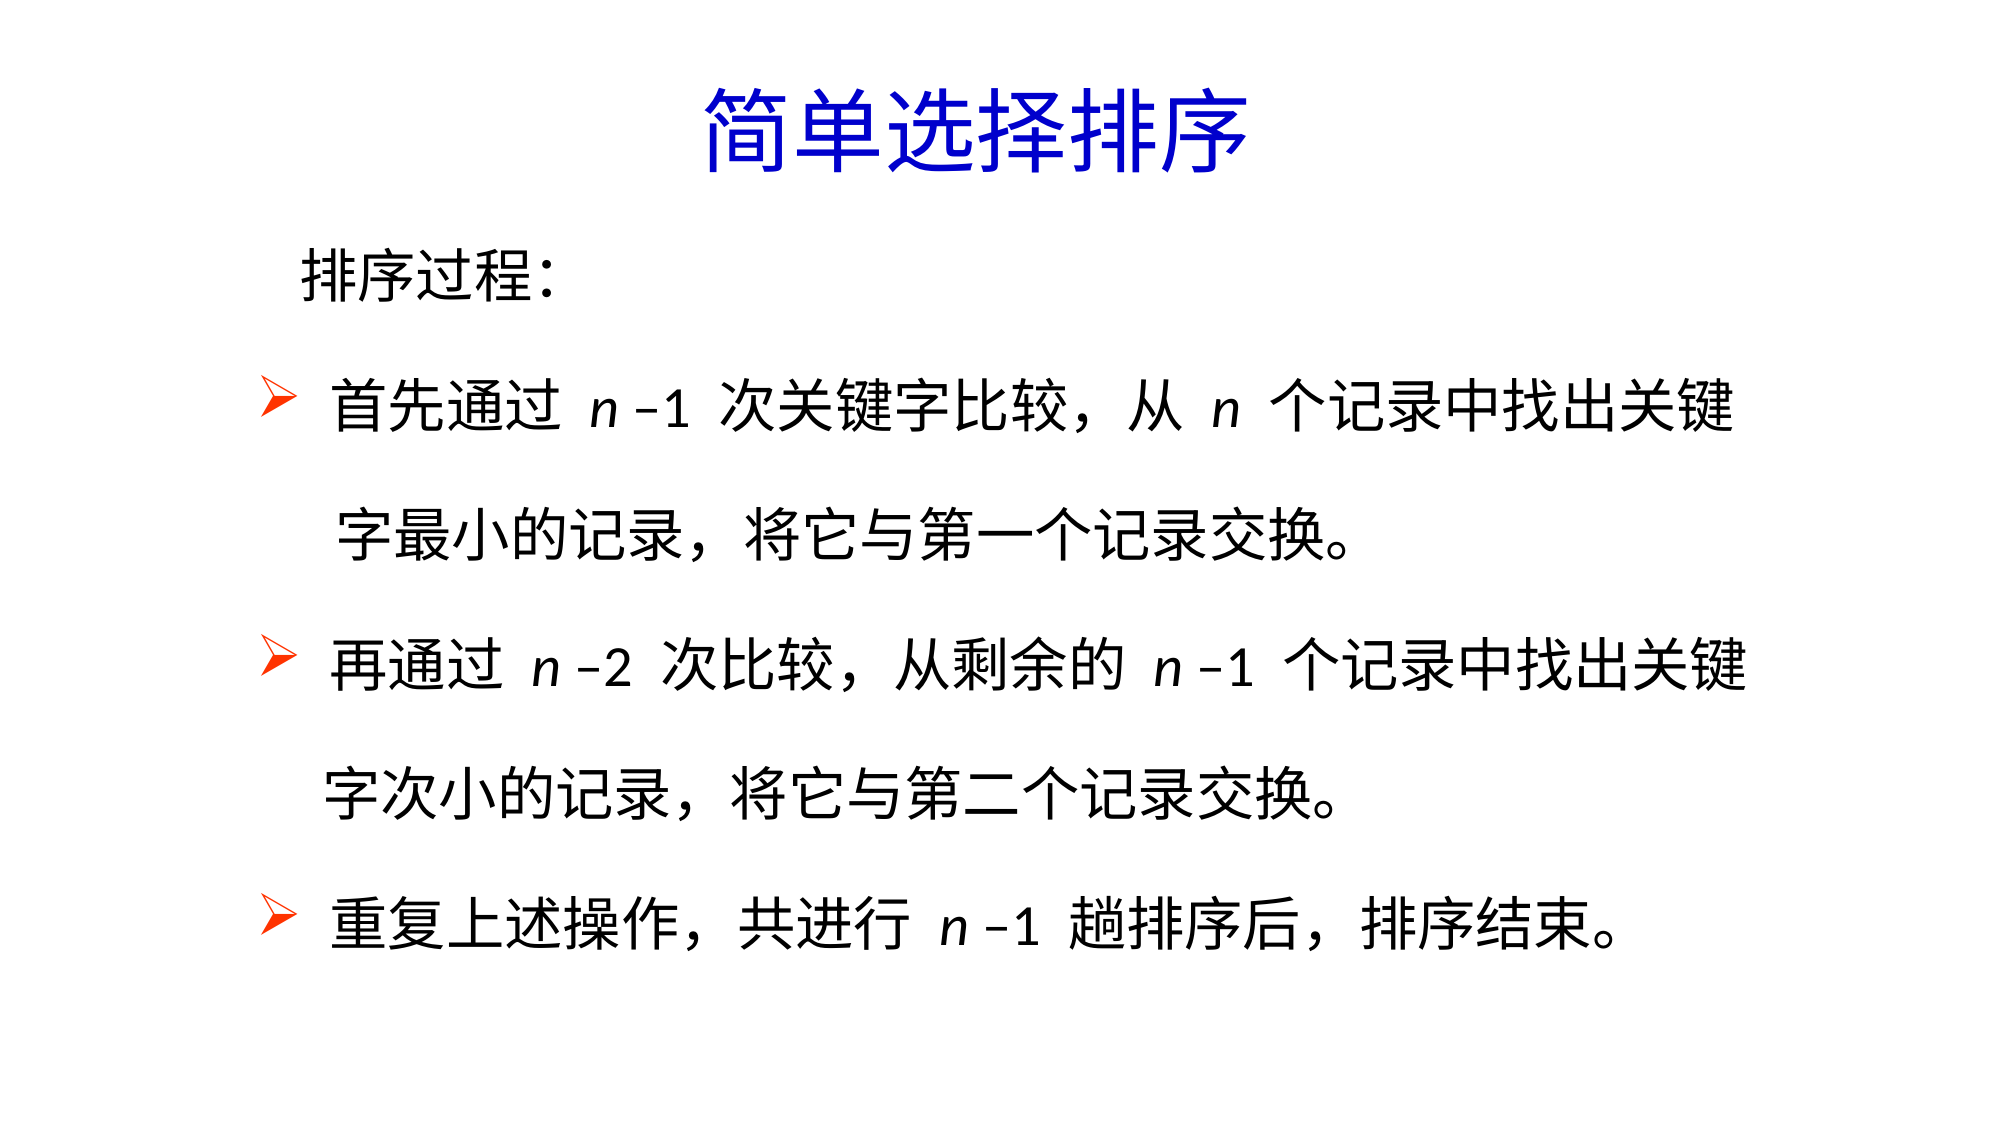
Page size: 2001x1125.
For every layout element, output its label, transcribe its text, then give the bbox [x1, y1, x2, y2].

text_box 简单选择排序 [685, 66, 1308, 172]
text_box 排序过程： 首先通过 n –1 次关键字比较，从 n 个记录中找出关键 字最小的记录，将它与第一个记录交换。 再通过 n –2 次比较，从剩余的 n –1 个记录中找出关键 字次小的记录，将它与第二个记录交换。 重复上述操作，共进行 n –1 趟排序后，排序结束。 [241, 172, 1764, 965]
